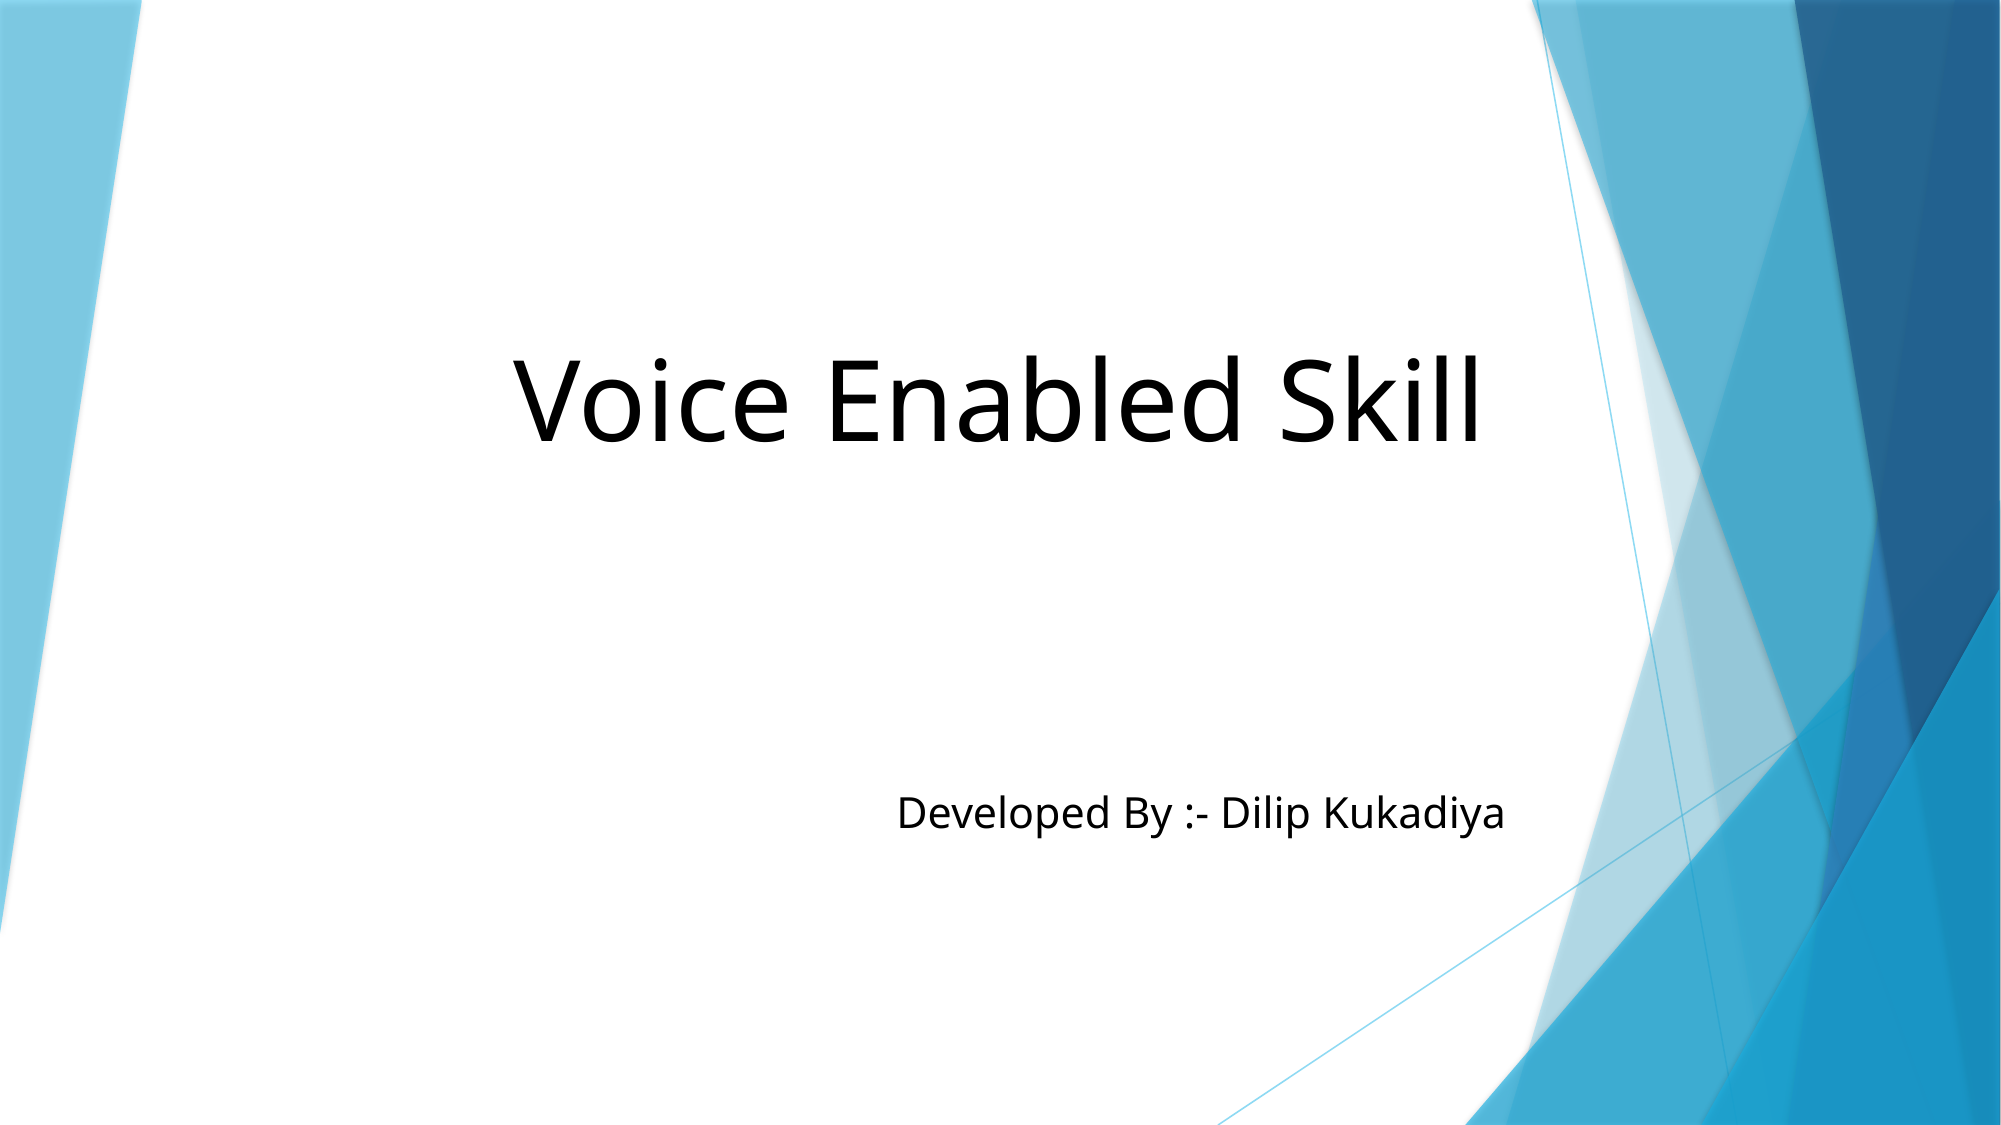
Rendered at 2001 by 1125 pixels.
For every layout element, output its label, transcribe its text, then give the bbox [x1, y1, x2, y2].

title Voice Enabled Skill [249, 184, 1750, 472]
subtitle Developed By :- Dilip Kukadiya [247, 664, 1522, 845]
